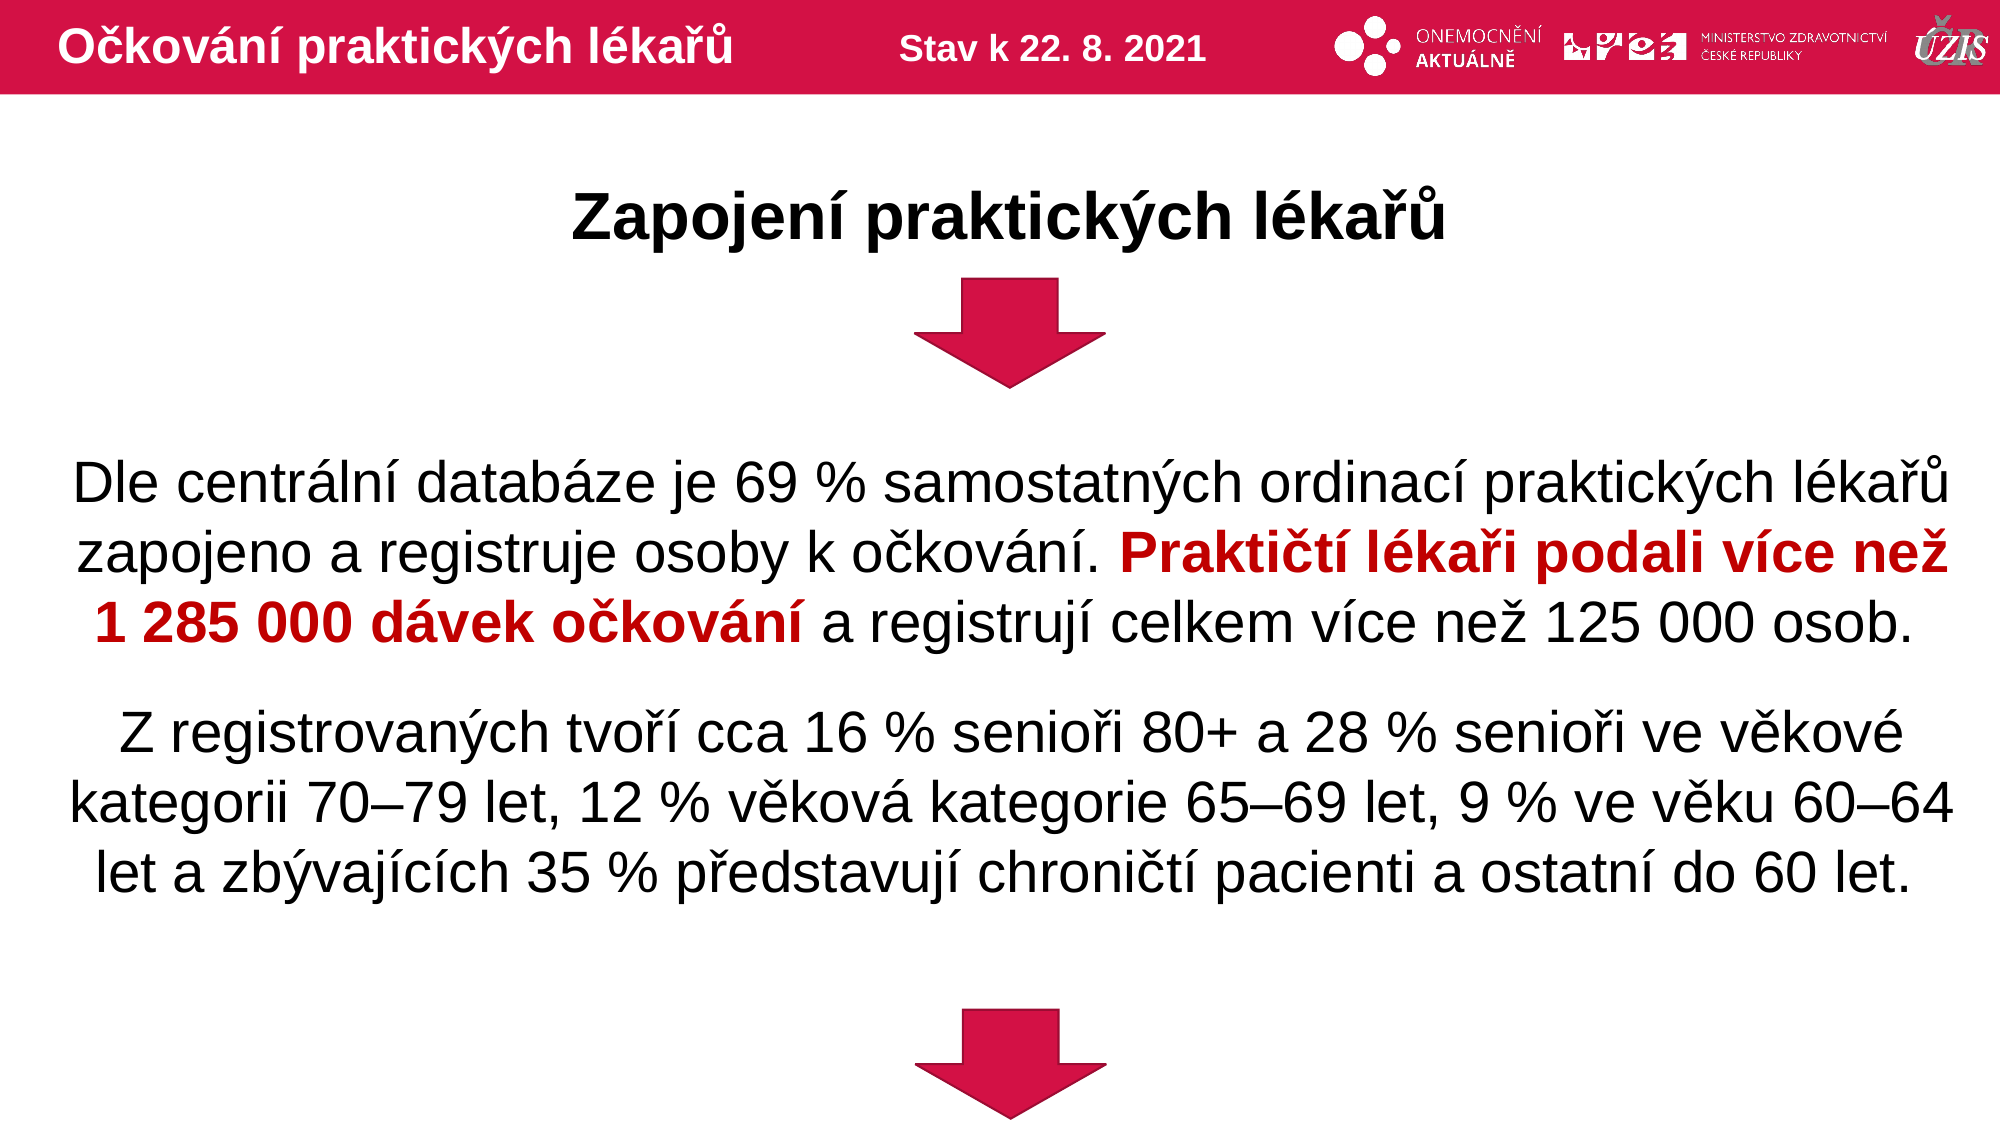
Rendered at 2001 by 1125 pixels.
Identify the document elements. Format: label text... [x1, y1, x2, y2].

title Očkování praktických lékařů [42, 0, 1262, 95]
text_box Dle centrální databáze je 69 % samostatných ordinací praktických lékařů zapojeno a registruje osoby k očkování. Praktičtí lékaři podali více než 1 285 000 dávek očkování a registrují celkem více než 125 000 osob. Z registrovaných tvoří cca 16 % senioři 80+ a 28 % senioři ve věkové kategorii 70–79 let, 12 % věková kategorie 65–69 let, 9 % ve věku 60–64 let a zbývajících 35 % představují chroničtí pacienti a ostatní do 60 let. [42, 437, 1985, 912]
text_box [913, 277, 1106, 389]
text_box Zapojení praktických lékařů [92, 165, 1929, 261]
text_box Stav k 22. 8. 2021 [884, 16, 1329, 77]
text_box [914, 1008, 1107, 1120]
picture [1563, 31, 1888, 60]
picture [1334, 16, 1542, 76]
picture [1915, 15, 1989, 66]
